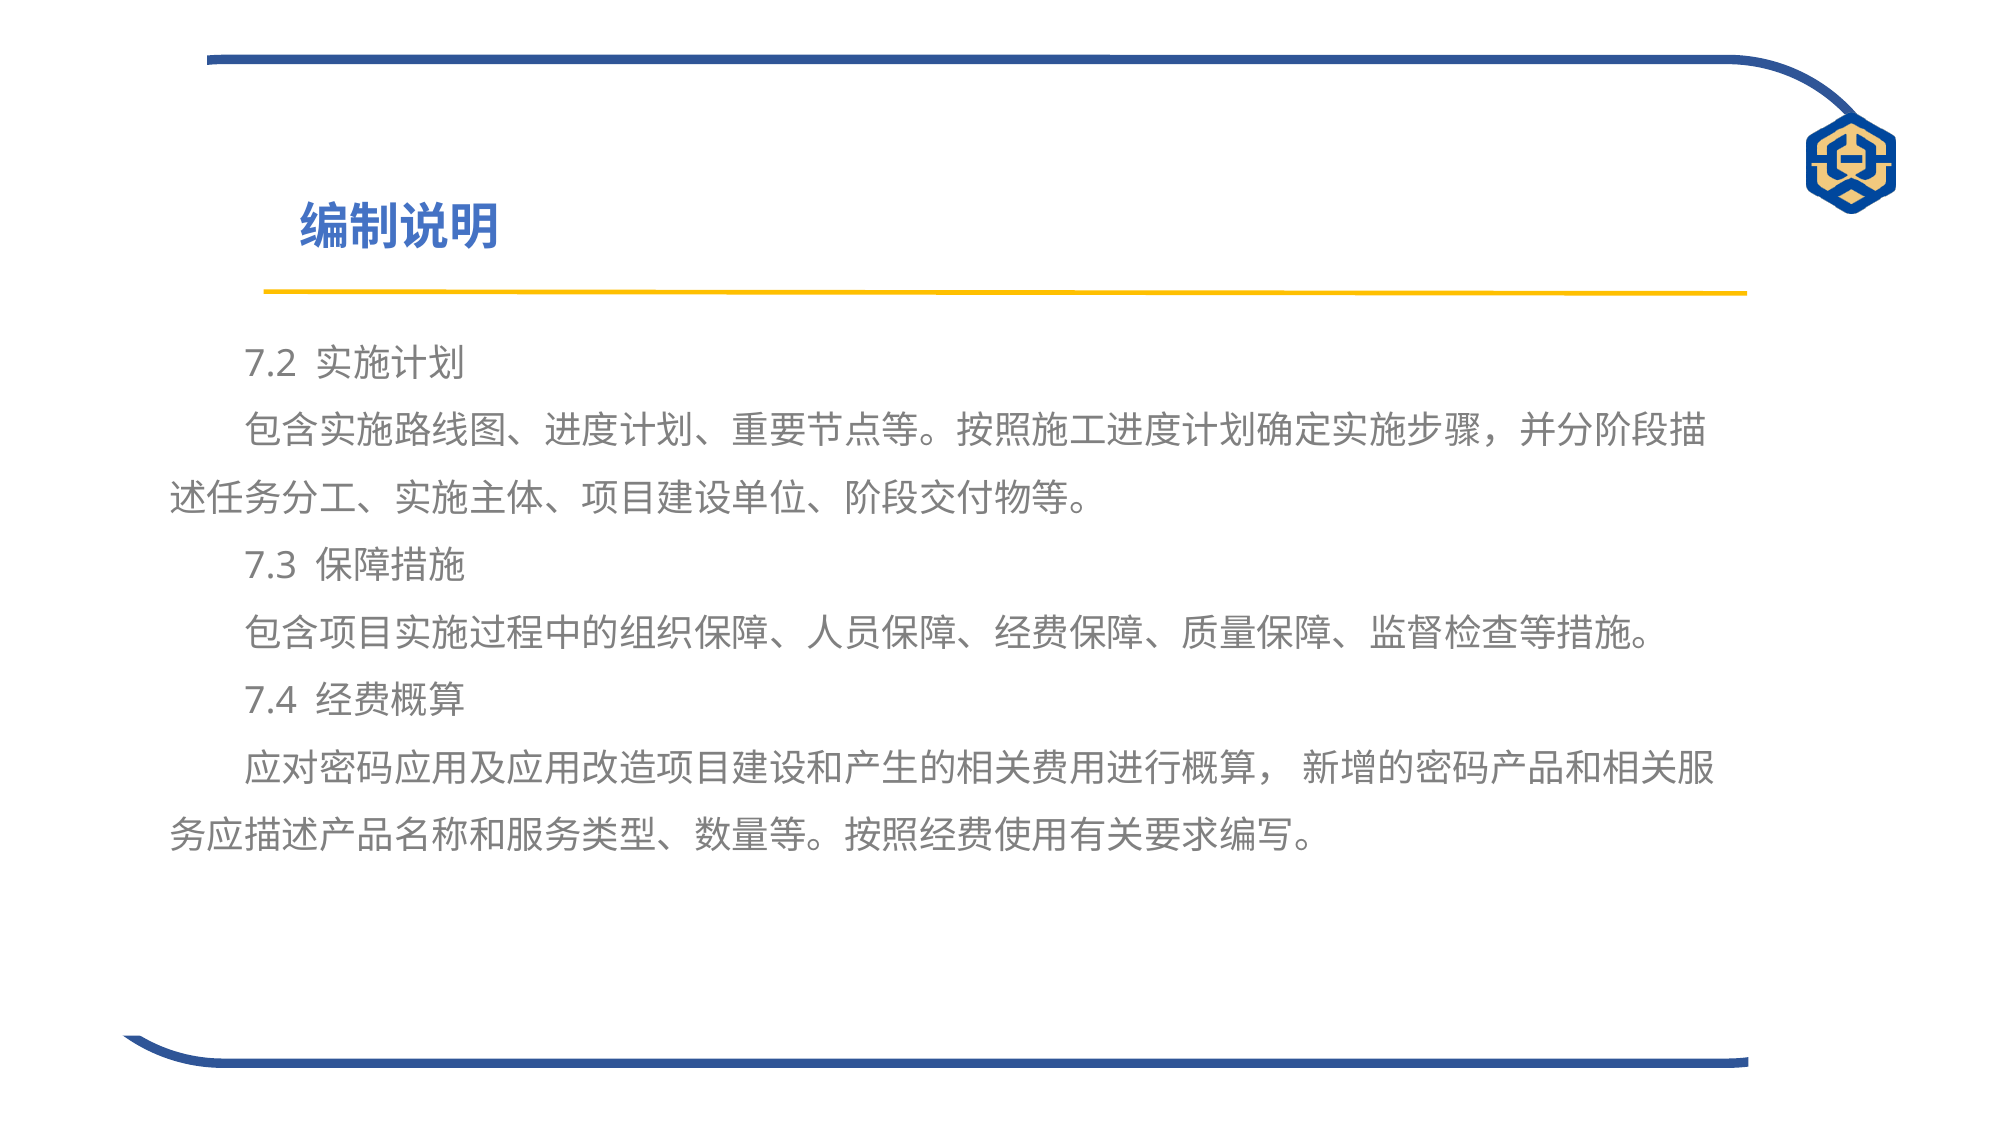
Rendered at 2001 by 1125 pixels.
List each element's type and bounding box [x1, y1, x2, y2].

text_box [154, 187, 1759, 1046]
picture [1806, 112, 1896, 214]
